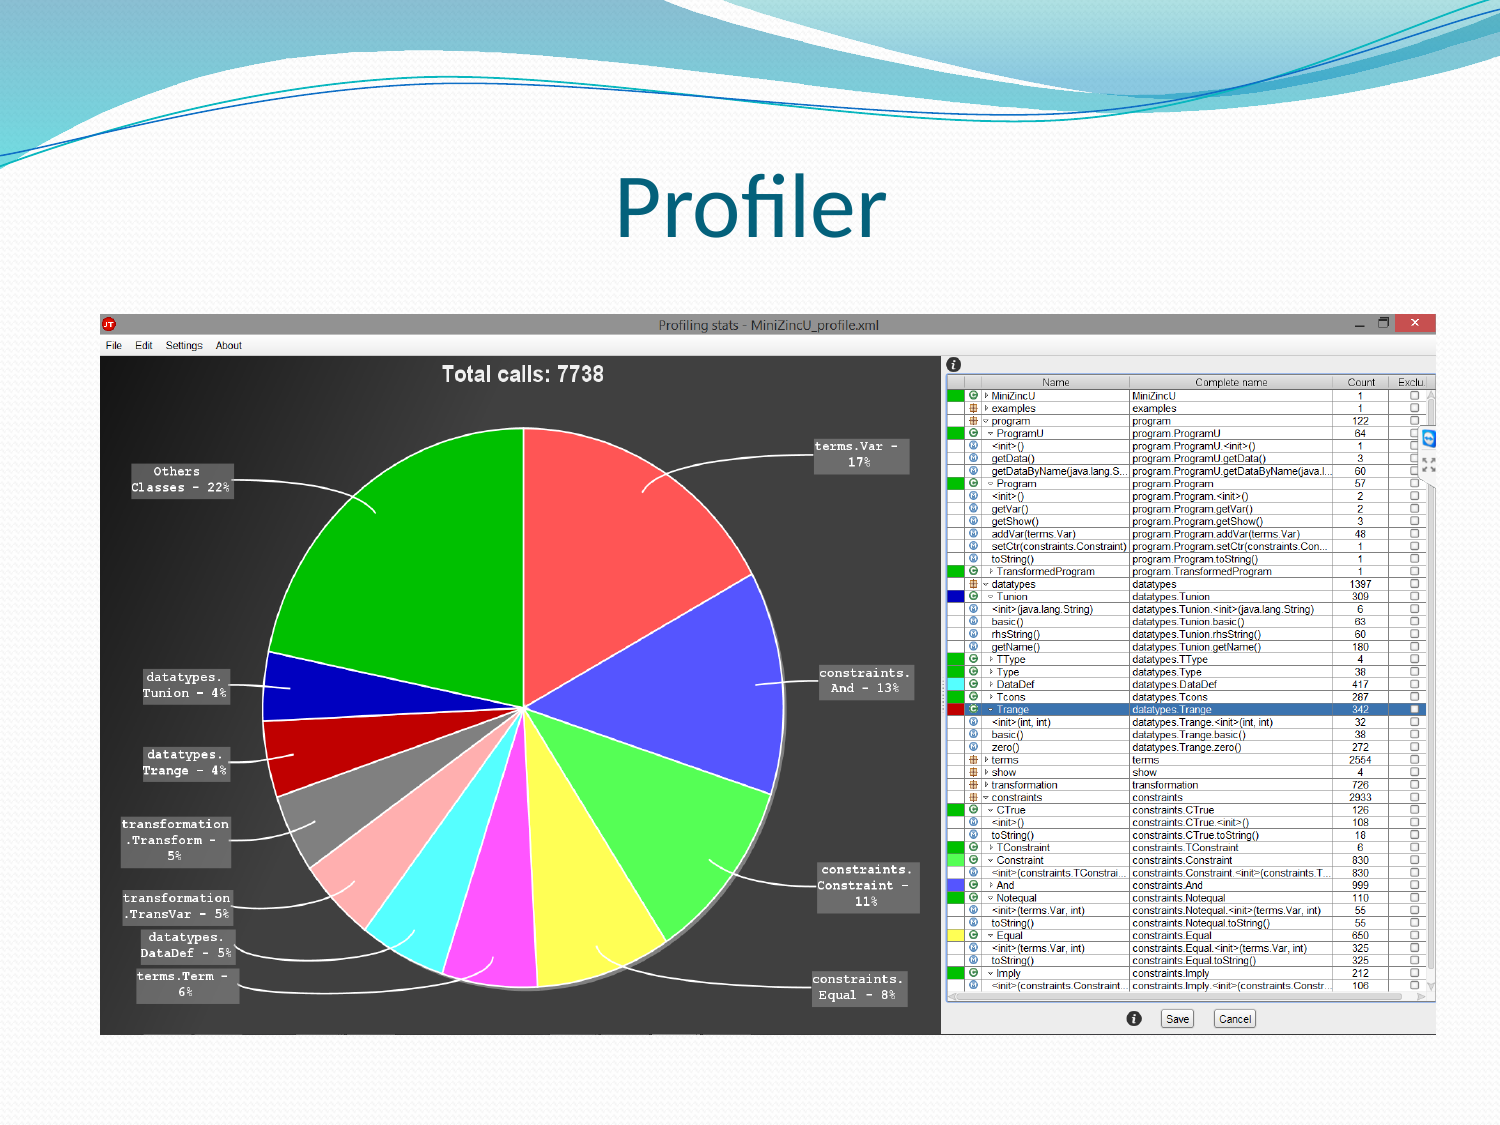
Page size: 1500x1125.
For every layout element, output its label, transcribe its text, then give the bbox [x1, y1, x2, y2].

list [100, 314, 1437, 1035]
title Profiler [76, 137, 1427, 256]
